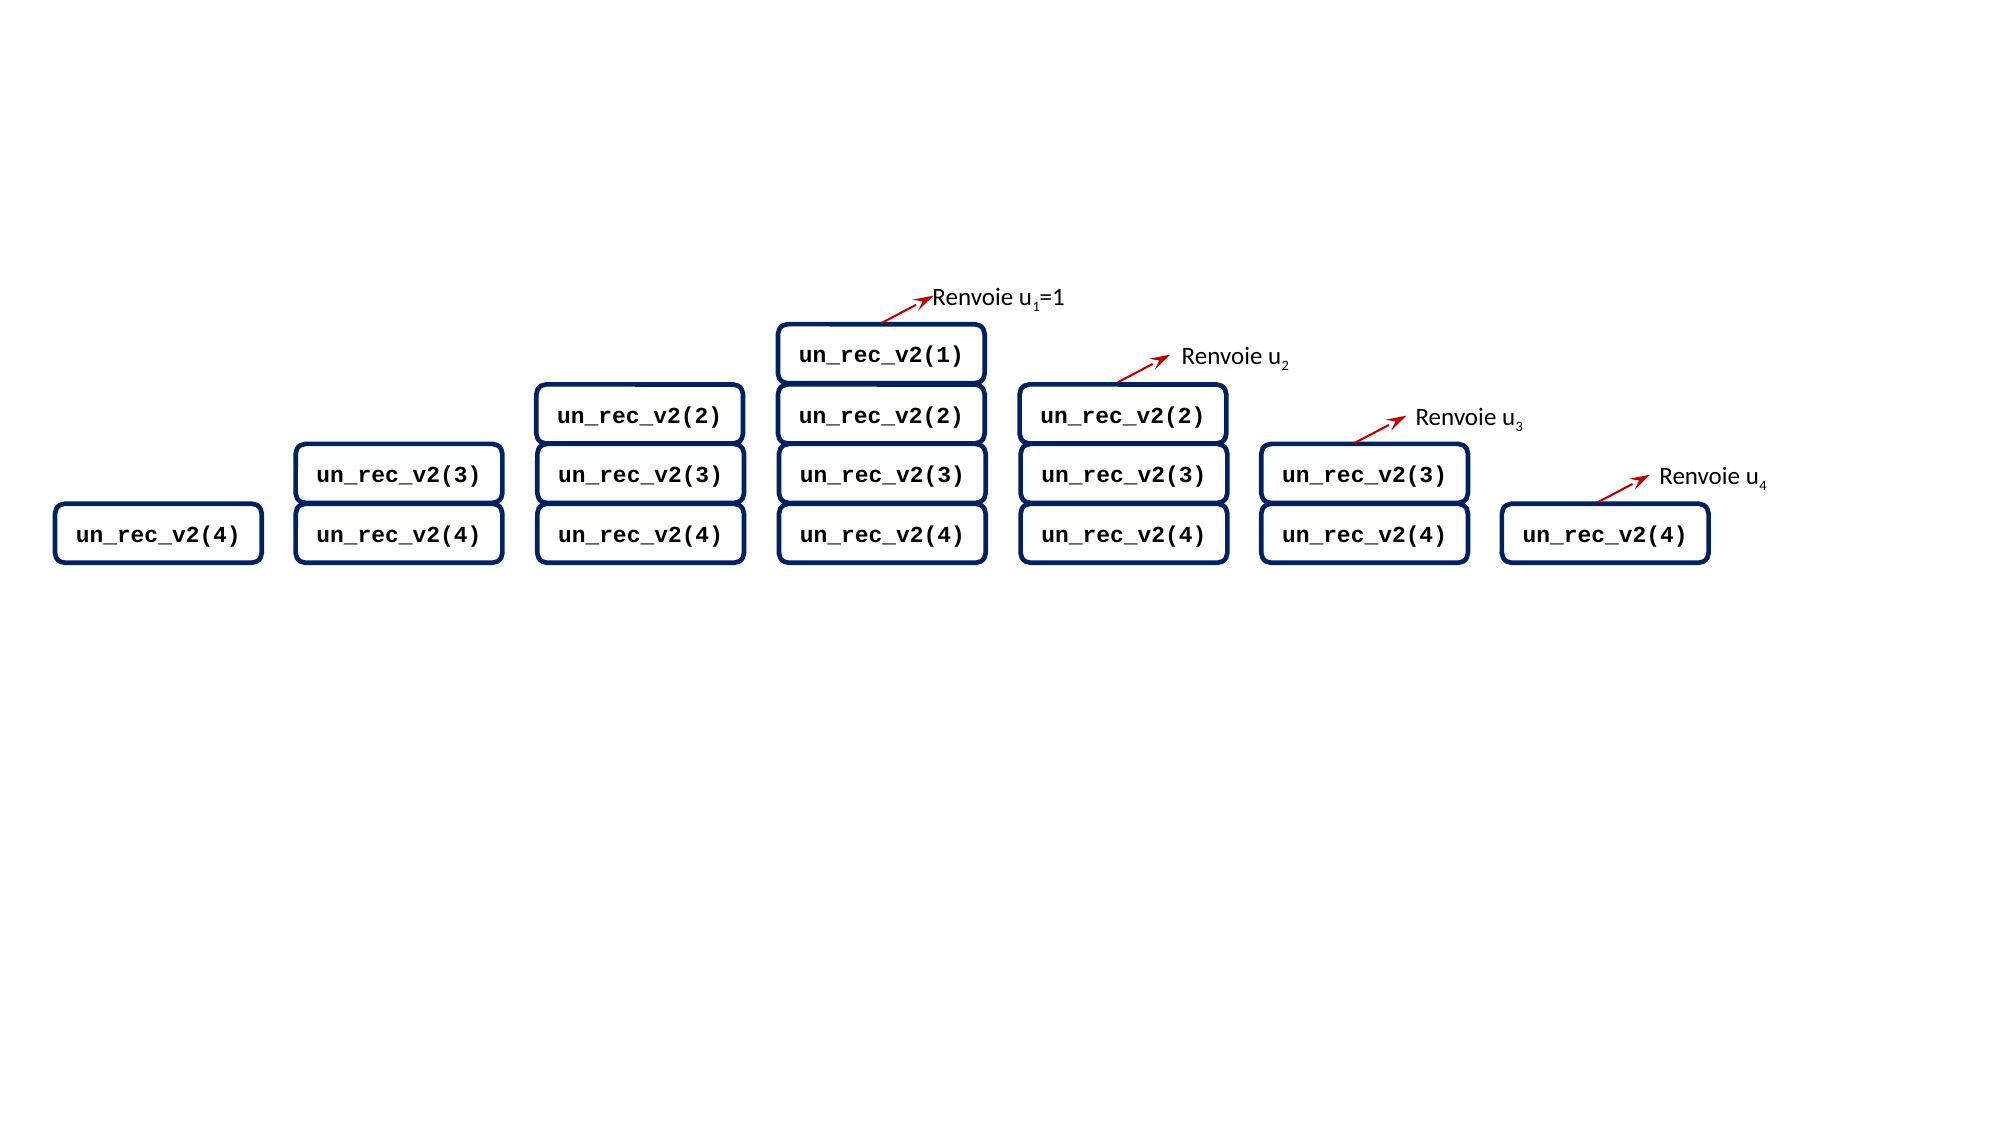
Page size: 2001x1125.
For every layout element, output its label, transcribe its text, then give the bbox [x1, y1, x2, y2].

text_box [1354, 415, 1407, 444]
text_box Renvoie u1=1 [917, 272, 1080, 322]
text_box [55, 324, 1709, 563]
text_box Renvoie u4 [1709, 451, 1782, 501]
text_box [1597, 474, 1651, 503]
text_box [881, 295, 934, 324]
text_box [1117, 354, 1171, 383]
